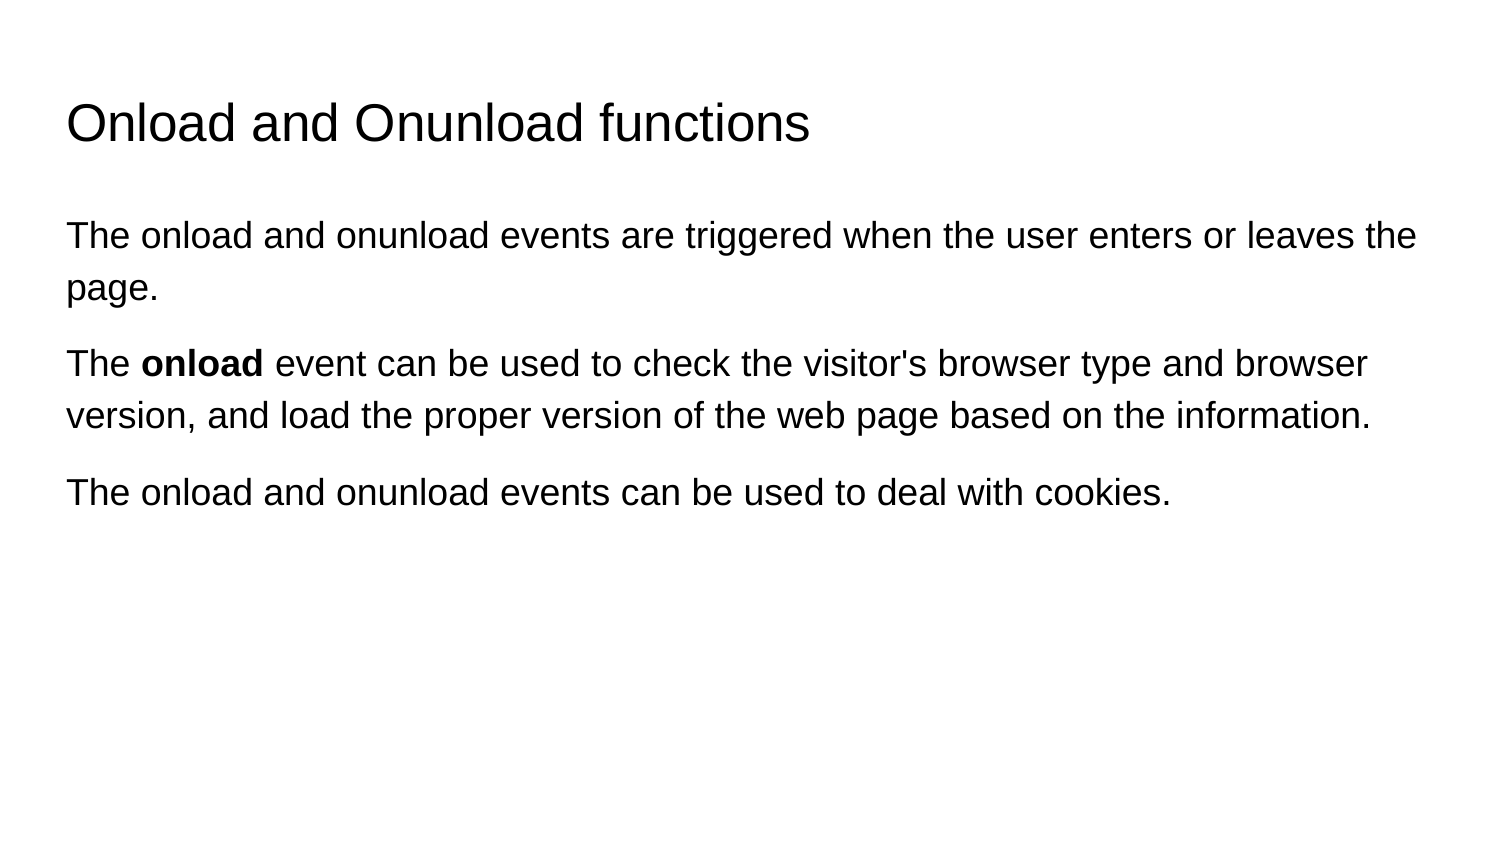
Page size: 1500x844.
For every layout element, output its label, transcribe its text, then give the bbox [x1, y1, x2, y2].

title Onload and Onunload functions [51, 72, 1449, 167]
list The onload and onunload events are triggered when the user enters or leaves the page. The onload event can be used to check the visitor's browser type and browser version, and load the proper version of the web page based on the information. The onload and onunload events can be used to deal with cookies. [51, 189, 1449, 750]
